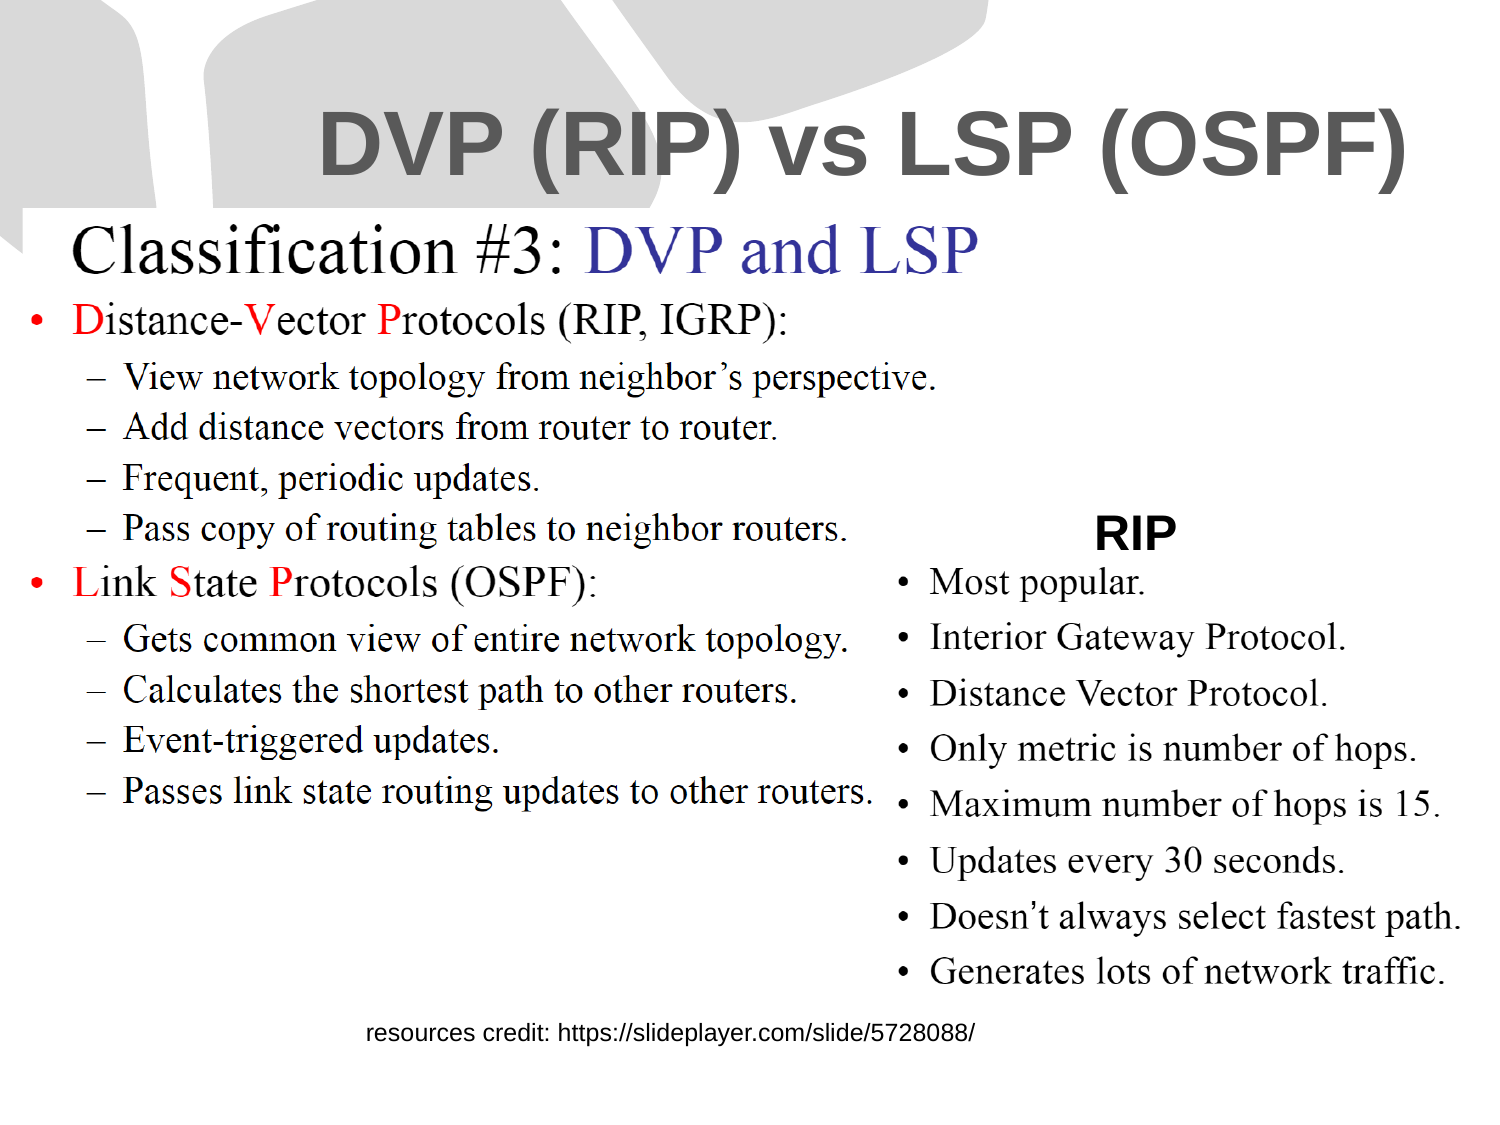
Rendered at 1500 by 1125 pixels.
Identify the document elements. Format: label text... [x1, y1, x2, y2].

text_box resources credit: https://slideplayer.com/slide/5728088/ [351, 1009, 1133, 1055]
title DVP (RIP) vs LSP (OSPF) [75, 45, 1425, 233]
text_box RIP [1051, 492, 1214, 561]
picture [22, 207, 1468, 1002]
